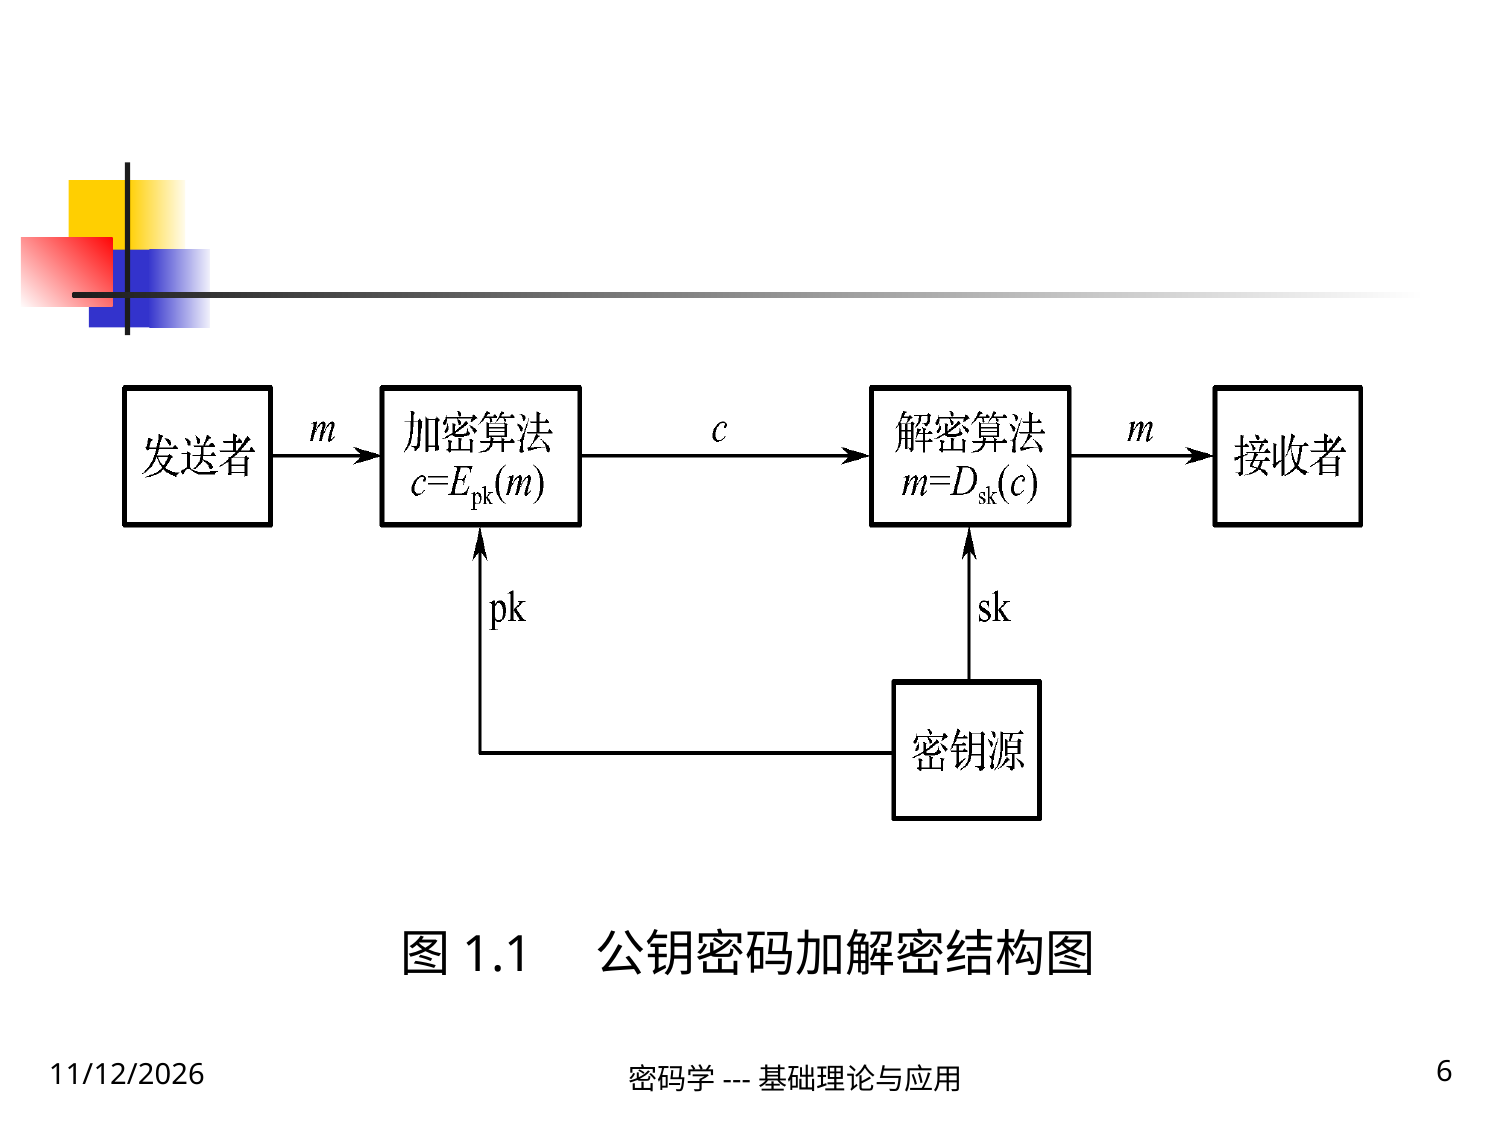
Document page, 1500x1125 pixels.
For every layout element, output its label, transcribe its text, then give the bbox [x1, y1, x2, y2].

text_box 图1.1 公钥密码加解密结构图 [385, 914, 1110, 990]
footer 密码学---基础理论与应用 [557, 1027, 1034, 1103]
picture [122, 385, 1363, 821]
slide_number 2020\1\31 Friday [33, 1027, 347, 1103]
slide_number 6 [1154, 1023, 1468, 1100]
